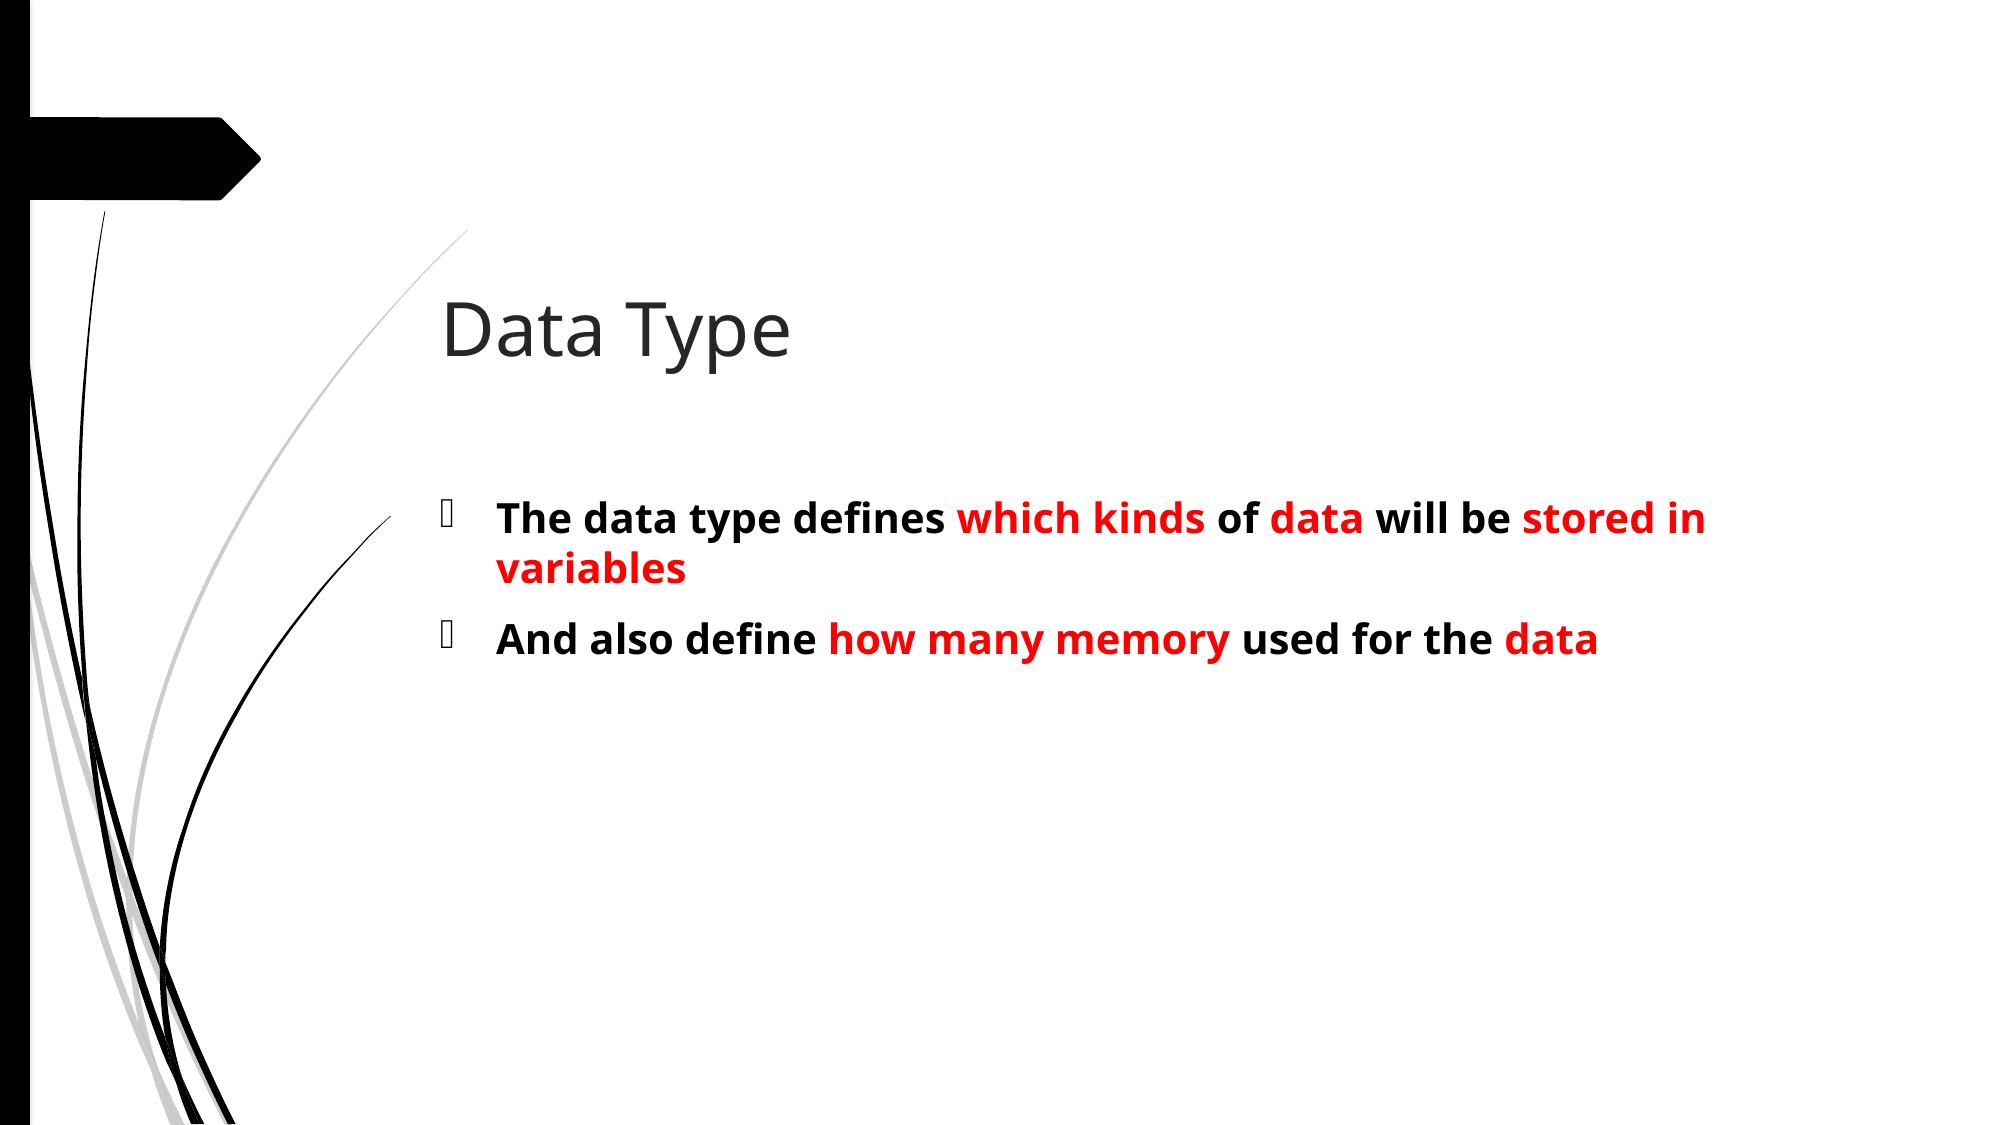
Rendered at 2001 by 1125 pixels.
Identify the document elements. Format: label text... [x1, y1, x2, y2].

title Data Type [425, 274, 1888, 484]
list The data type defines which kinds of data will be stored in variables And also define how many memory used for the data [424, 484, 1888, 845]
